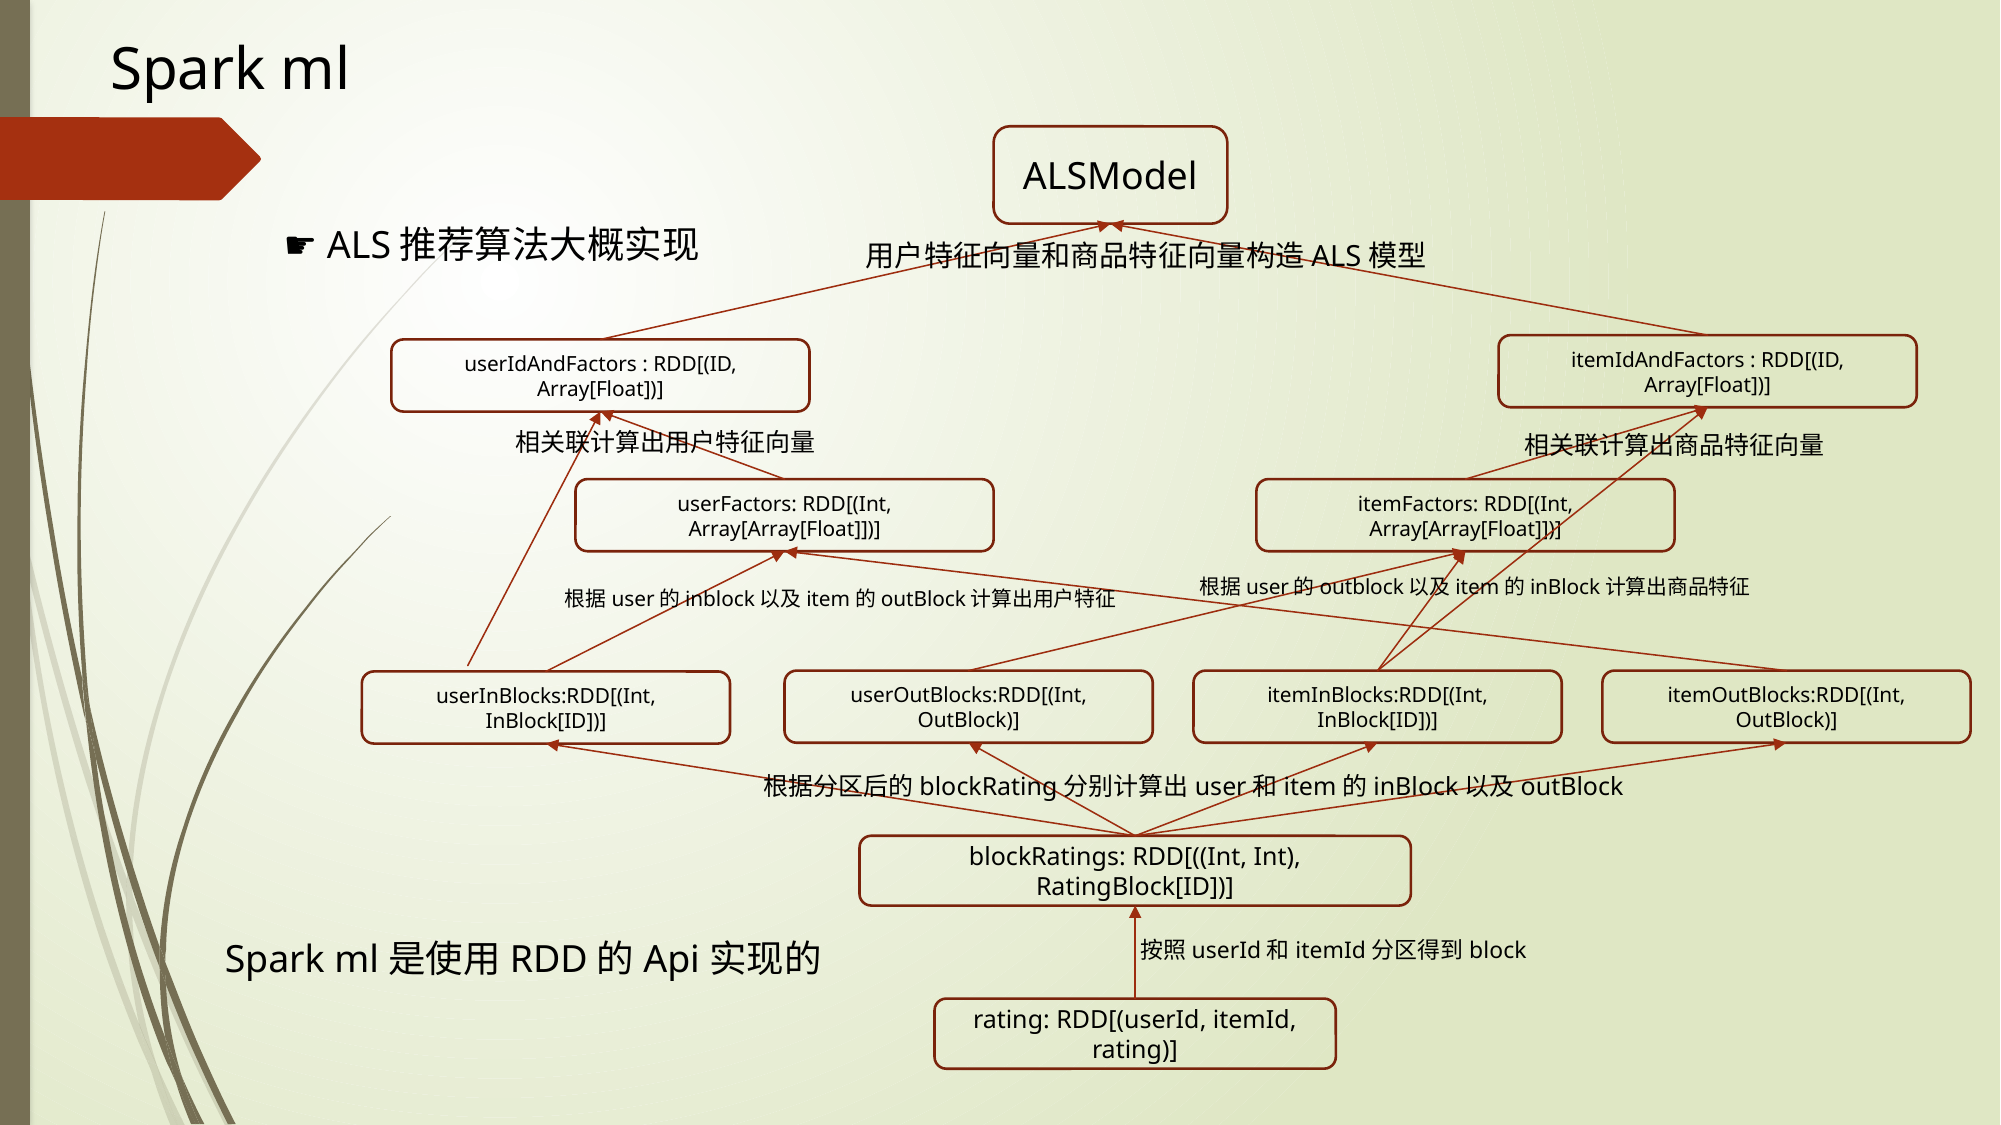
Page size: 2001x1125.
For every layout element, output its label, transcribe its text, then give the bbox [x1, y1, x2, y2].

text_box rating: RDD[(userId, itemId, rating)] [933, 997, 1338, 1071]
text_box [1377, 406, 1708, 671]
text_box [784, 550, 1372, 671]
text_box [600, 411, 785, 480]
text_box itemFactors: RDD[(Int, Array[Array[Float]])] [1255, 477, 1372, 549]
text_box Spark ml [95, 23, 366, 109]
text_box 按照userId和itemId分区得到block [1139, 928, 1542, 971]
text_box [545, 743, 966, 837]
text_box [1134, 742, 1787, 837]
text_box userIdAndFactors : RDD[(ID, Array[Float])] [390, 338, 811, 413]
text_box 相关联计算出用户特征向量 [788, 418, 831, 464]
text_box userInBlocks:RDD[(Int, InBlock[ID])] [360, 670, 732, 745]
text_box itemIdAndFactors : RDD[(ID, Array[Float])] [1497, 333, 1919, 409]
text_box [1465, 406, 1708, 480]
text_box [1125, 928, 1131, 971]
text_box ALSModel [992, 124, 1229, 222]
text_box ☛ ALS推荐算法大概实现 [268, 213, 715, 274]
text_box userOutBlocks:RDD[(Int, OutBlock)] [783, 679, 1155, 742]
text_box itemInBlocks:RDD[(Int, InBlock[ID])] [1192, 681, 1564, 741]
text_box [603, 550, 784, 672]
text_box userFactors: RDD[(Int, Array[Array[Float]])] [605, 477, 995, 550]
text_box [600, 223, 1109, 340]
text_box 相关联计算出商品特征向量 [1713, 422, 1840, 468]
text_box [1110, 223, 1708, 336]
text_box itemOutBlocks:RDD[(Int, OutBlock)] [1601, 669, 1972, 745]
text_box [1712, 550, 1787, 671]
text_box Spark ml是使用RDD的Api实现的 [210, 928, 837, 988]
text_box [968, 742, 1132, 837]
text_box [467, 411, 601, 666]
text_box blockRatings: RDD[((Int, Int), RatingBlock[ID])] [858, 844, 1413, 907]
